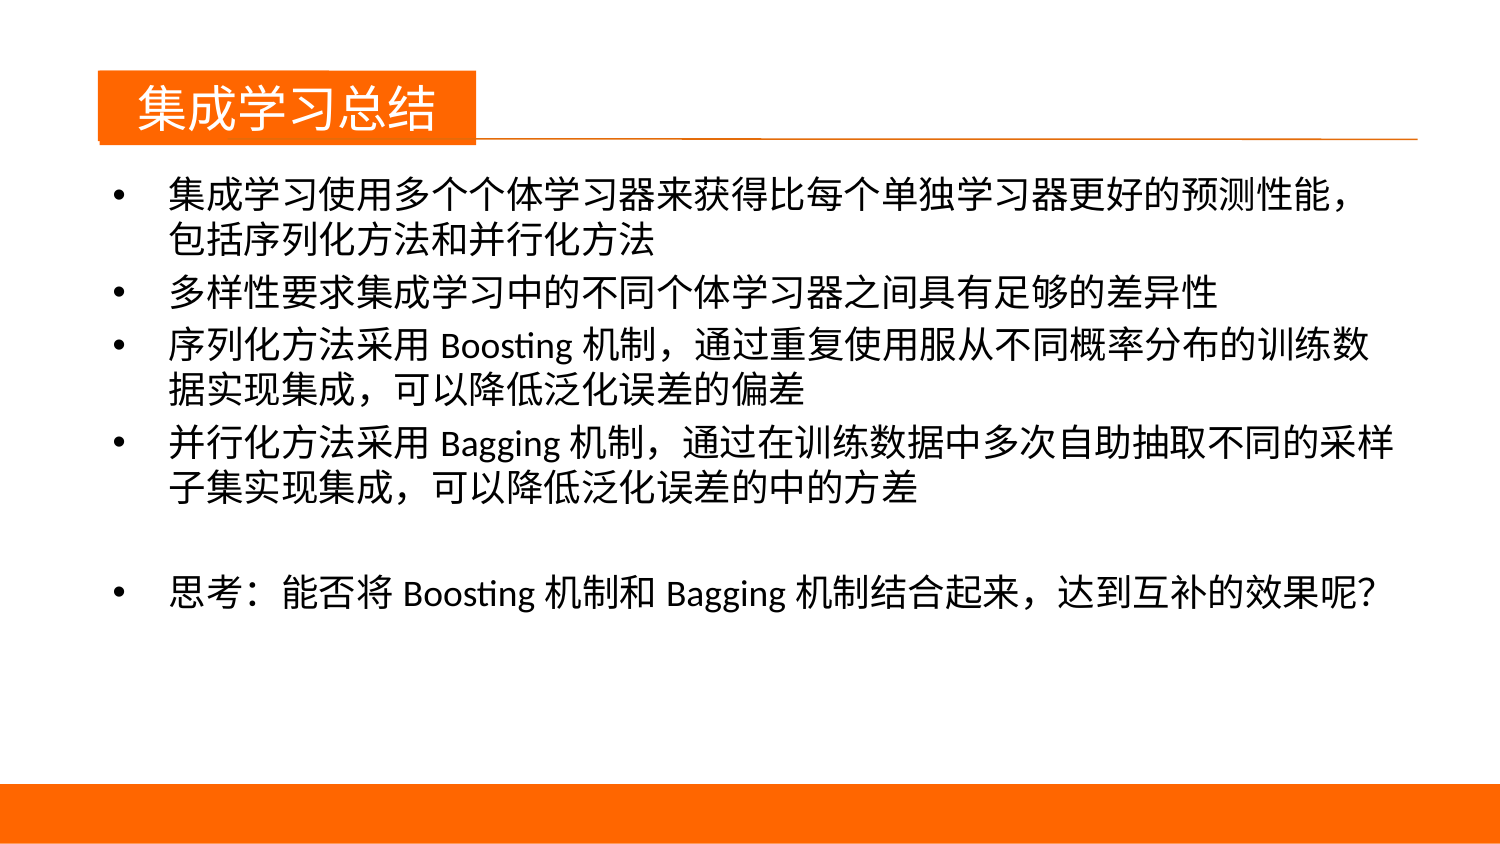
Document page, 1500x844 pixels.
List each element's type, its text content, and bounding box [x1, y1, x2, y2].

text_box [96, 68, 331, 143]
text_box [0, 782, 1500, 844]
text_box 集成学习使用多个个体学习器来获得比每个单独学习器更好的预测性能，包括序列化方法和并行化方法 多样性要求集成学习中的不同个体学习器之间具有足够的差异性 序列化方法采用Boosting机制，通过重复使用服从不同概率分布的训练数据实现集成，可以降低泛化误差的偏差 并行化方法采用Bagging机制，通过在训练数据中多次自助抽取不同的采样子集实现集成，可以降低泛化误差的中的方差 思考：能否将Boosting机制和Bagging机制结合起来，达到互补的效果呢？ [97, 164, 1418, 622]
text_box 集成学习总结 [99, 70, 477, 146]
